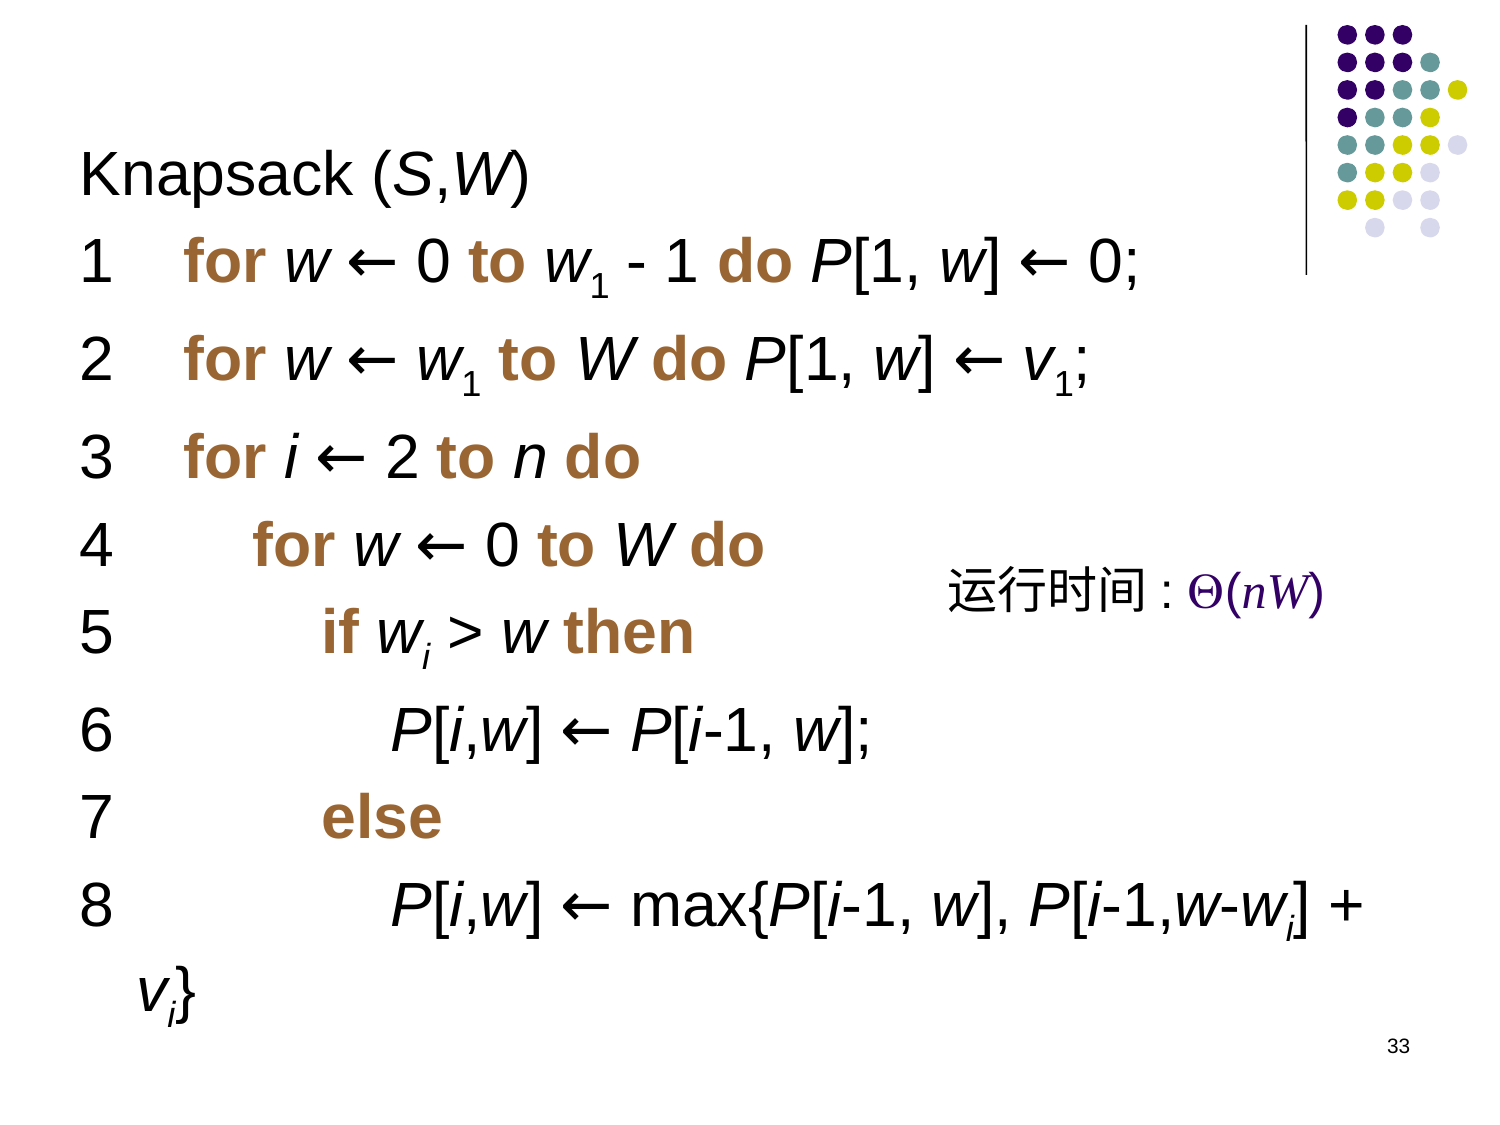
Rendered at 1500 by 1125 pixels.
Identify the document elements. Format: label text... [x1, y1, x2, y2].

text_box 运行时间: (nW) [933, 550, 1340, 626]
slide_number 33 [1074, 1025, 1425, 1100]
list Knapsack (S,W) 1 for w ← 0 to w1 - 1 do P[1, w] ← 0; 2 for w ← w1 to W do P[1, w] ← v1; 3 for i ← 2 to n do 4 for w ← 0 to W do 5 if wi > w then 6 P[i,w] ← P[i-1, w]; 7 else 8 P[i,w] ← max{P[i-1, w], P[i-1,w-wi] + vi} [64, 125, 1415, 850]
